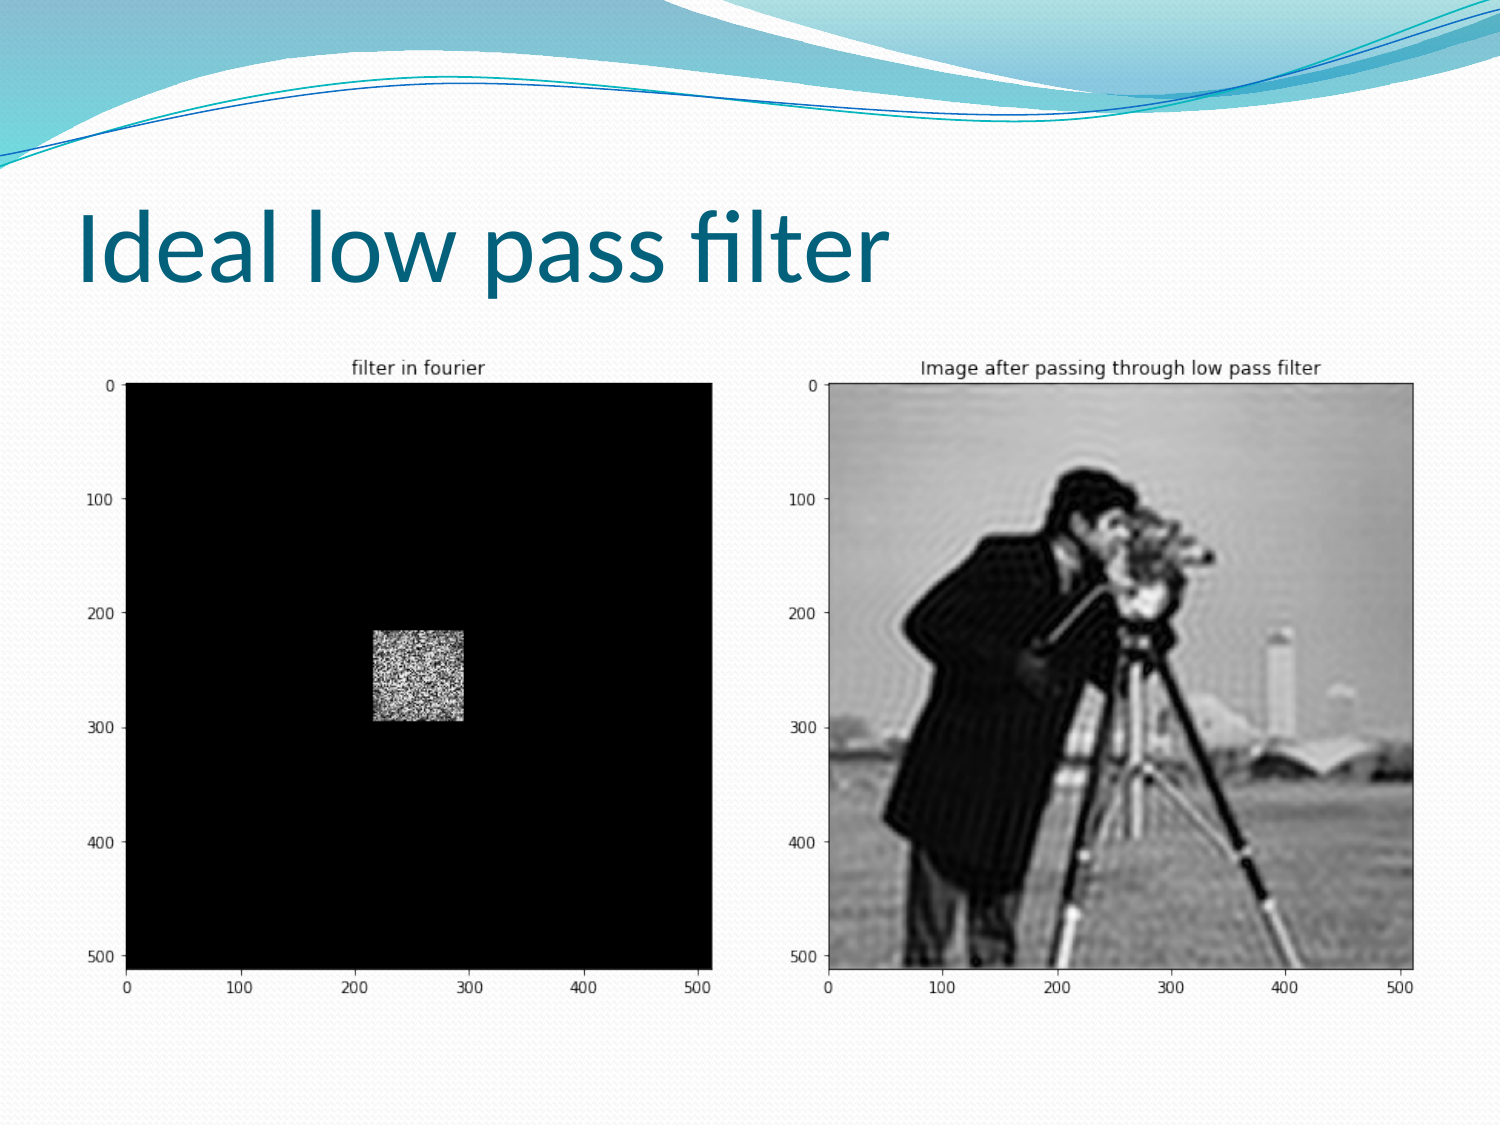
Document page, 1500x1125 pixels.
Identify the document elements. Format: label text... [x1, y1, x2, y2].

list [74, 348, 1426, 1006]
title Ideal low pass filter [75, 115, 1425, 303]
